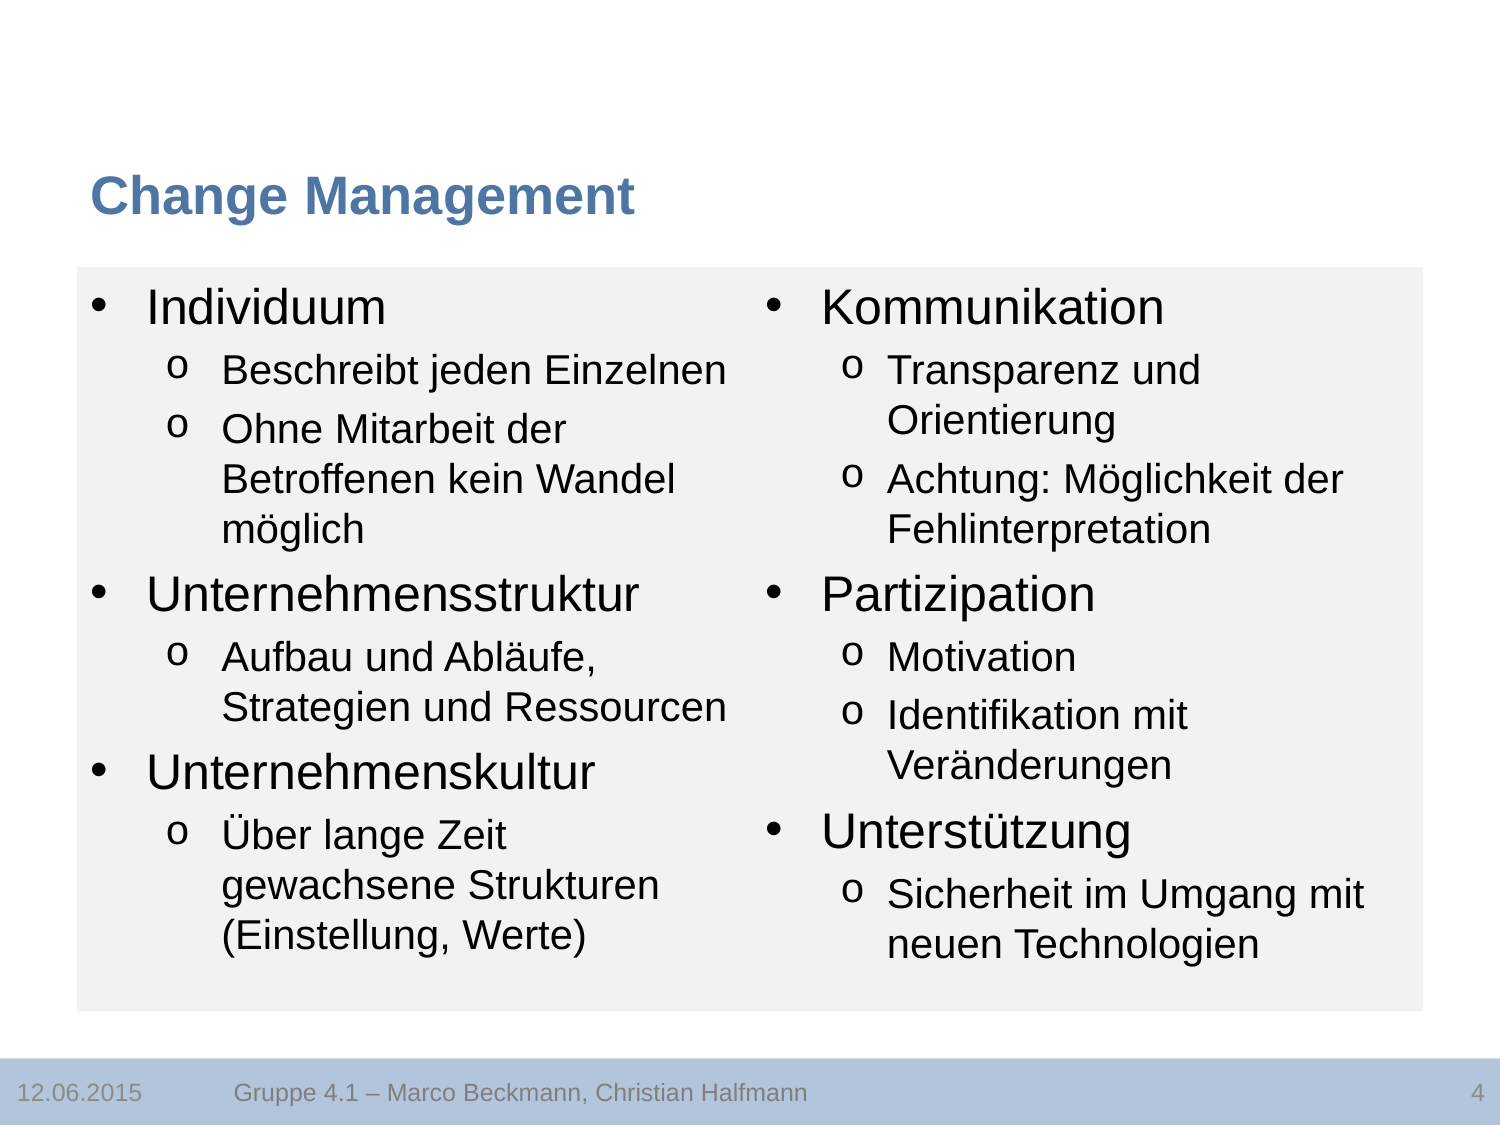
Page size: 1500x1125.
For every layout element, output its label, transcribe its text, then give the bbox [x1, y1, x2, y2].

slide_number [1, 1058, 218, 1125]
title Change Management [74, 44, 1426, 233]
slide_number 4 [1340, 1058, 1500, 1125]
footer Gruppe 4.1 – Marco Beckmann, Christian Halfmann [218, 1058, 1340, 1125]
list Kommunikation Transparenz und Orientierung Achtung: Möglichkeit der Fehlinterpretation Partizipation Motivation Identifikation mit Veränderungen Unterstützung Sicherheit im Umgang mit neuen Technologien [749, 266, 1426, 1006]
text_box Individuum Beschreibt jeden Einzelnen Ohne Mitarbeit der Betroffenen kein Wandel möglich Unternehmensstruktur Aufbau und Abläufe, Strategien und Ressourcen Unternehmenskultur Über lange Zeit gewachsene Strukturen (Einstellung, Werte) [74, 267, 750, 1013]
